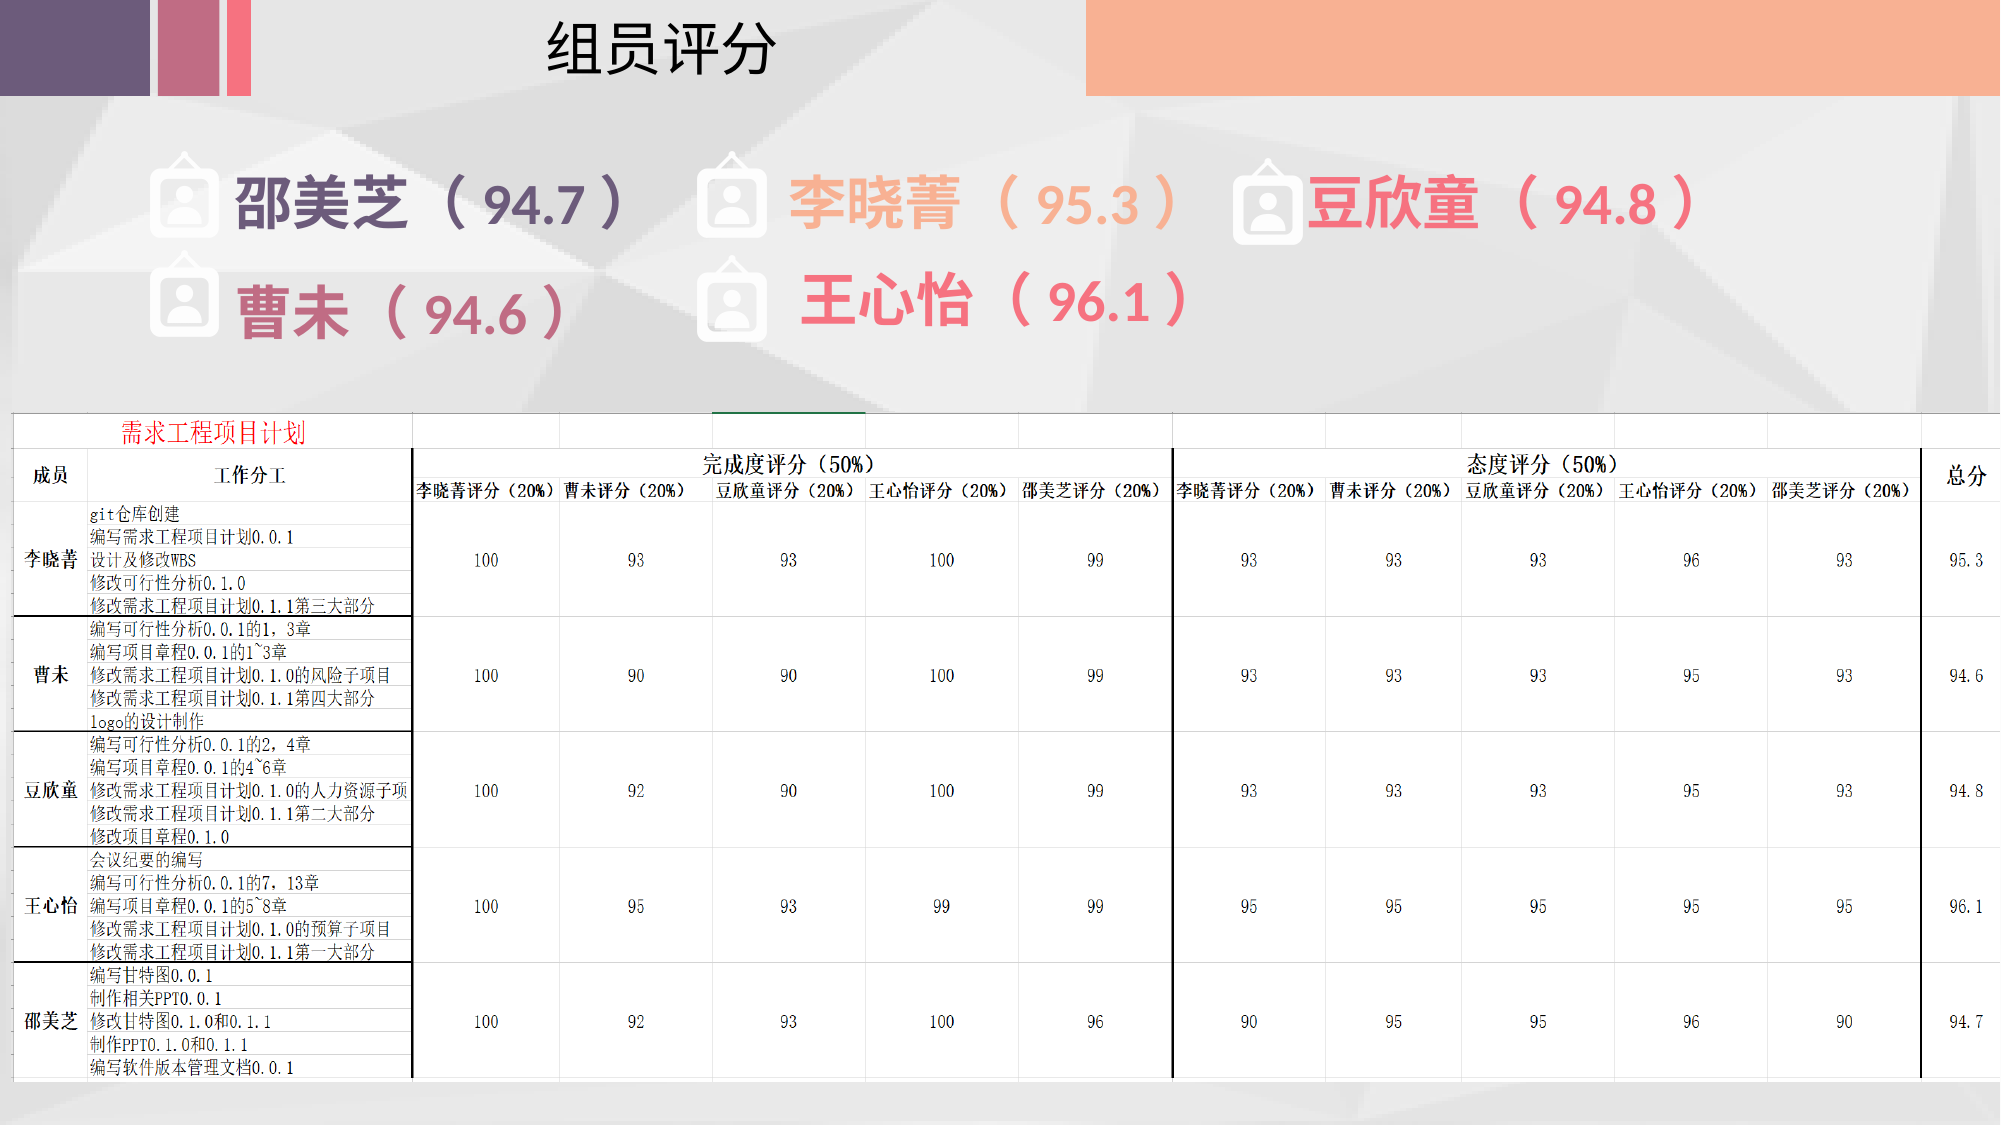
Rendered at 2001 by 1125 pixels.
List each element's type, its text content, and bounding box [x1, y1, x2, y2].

text_box [0, 0, 150, 96]
text_box [1086, 0, 2000, 96]
text_box 李晓菁（95.3） [773, 158, 1227, 244]
text_box 豆欣童（94.8） [1303, 158, 1745, 244]
text_box 邵美芝（94.7） [220, 158, 673, 244]
text_box 组员评分 [531, 5, 794, 90]
picture [0, 0, 2001, 1125]
text_box [227, 0, 251, 96]
text_box 王心怡（96.1） [784, 256, 1238, 341]
text_box 曹未（94.6） [219, 268, 615, 354]
text_box [157, 0, 220, 96]
